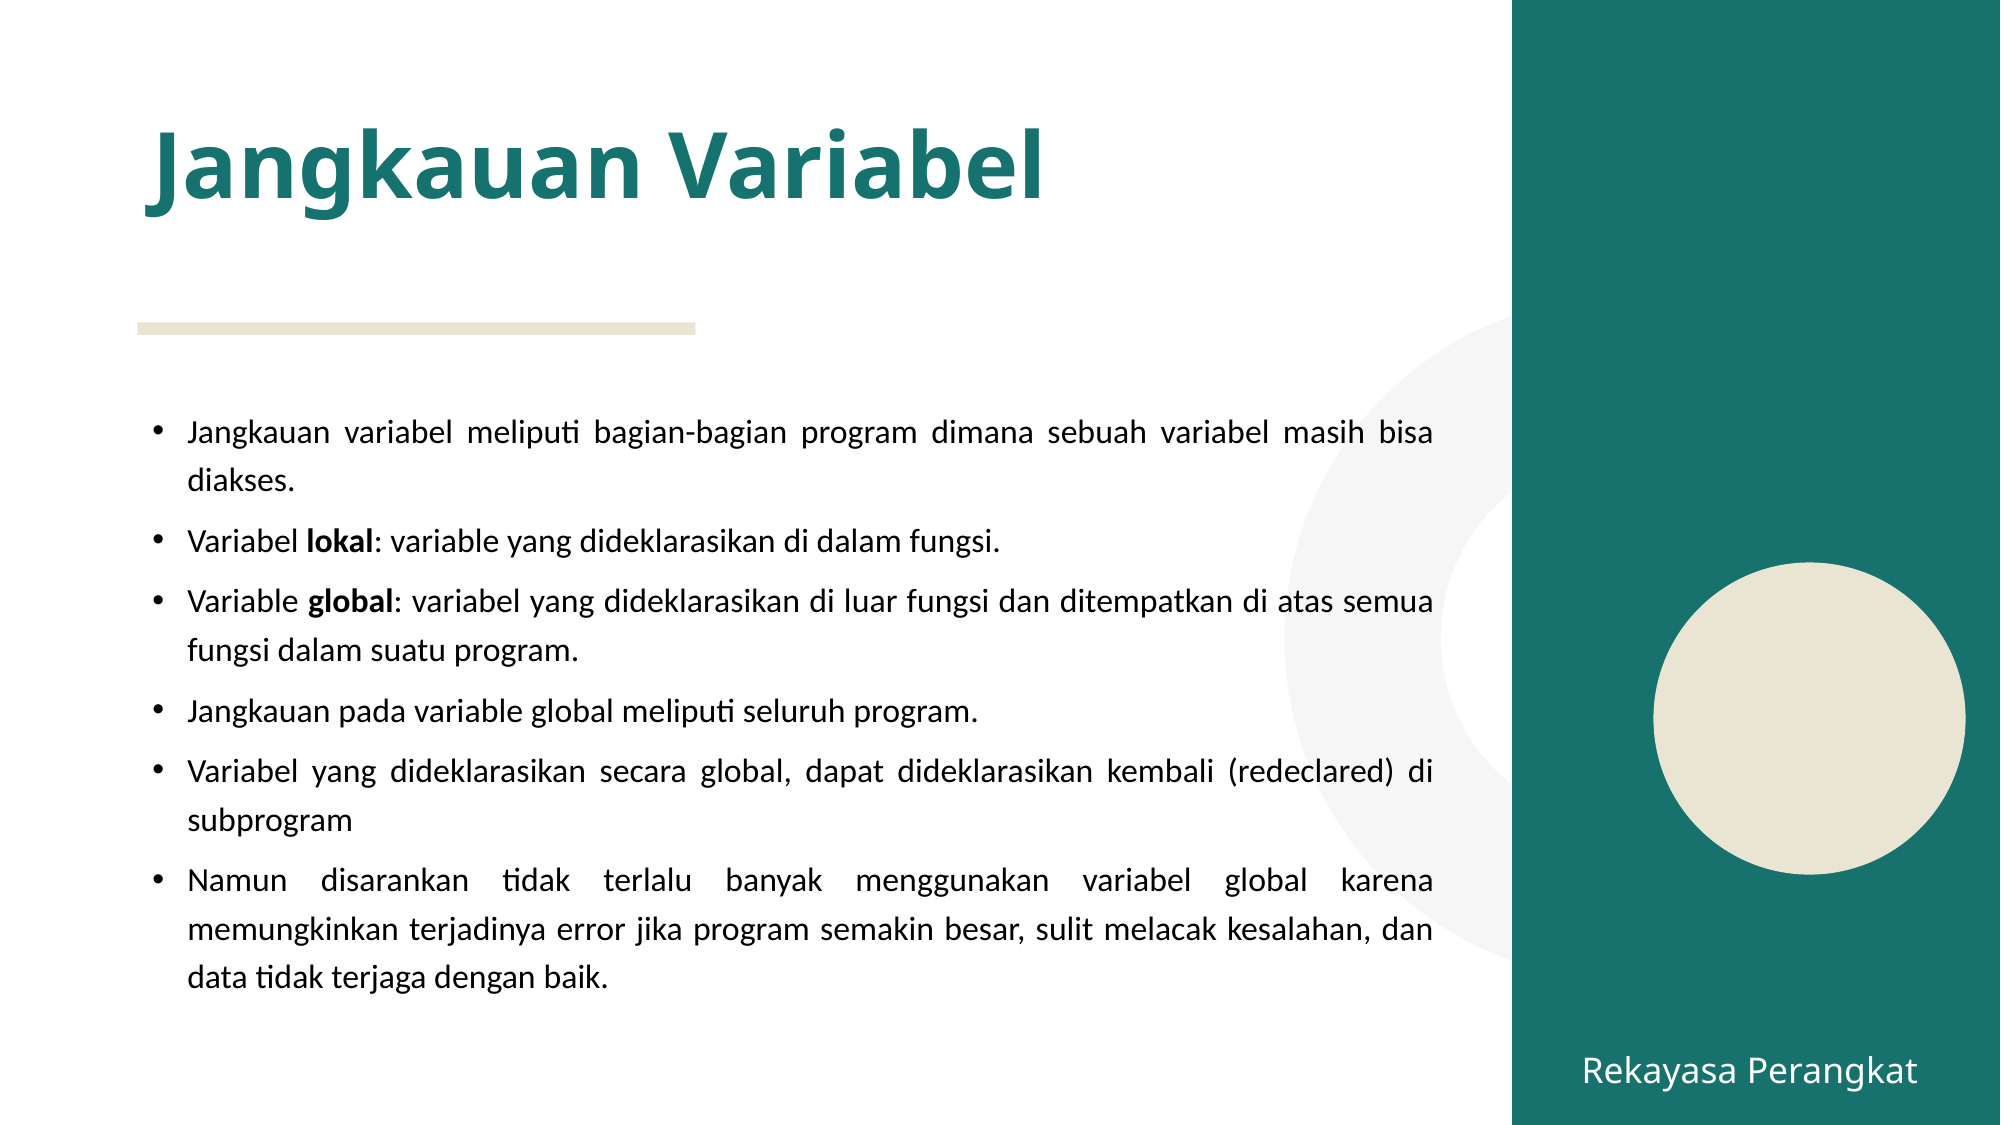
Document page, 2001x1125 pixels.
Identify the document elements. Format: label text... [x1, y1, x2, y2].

title Jangkauan Variabel [137, 59, 1863, 278]
list Jangkauan variabel meliputi bagian-bagian program dimana sebuah variabel masih bisa diakses. Variabel lokal: variable yang dideklarasikan di dalam fungsi. Variable global: variabel yang dideklarasikan di luar fungsi dan ditempatkan di atas semua fungsi dalam suatu program. Jangkauan pada variable global meliputi seluruh program. Variabel yang dideklarasikan secara global, dapat dideklarasikan kembali (redeclared) di subprogram Namun disarankan tidak terlalu banyak menggunakan variabel global karena memungkinkan terjadinya error jika program semakin besar, sulit melacak kesalahan, dan data tidak terjaga dengan baik. [137, 393, 1450, 1014]
